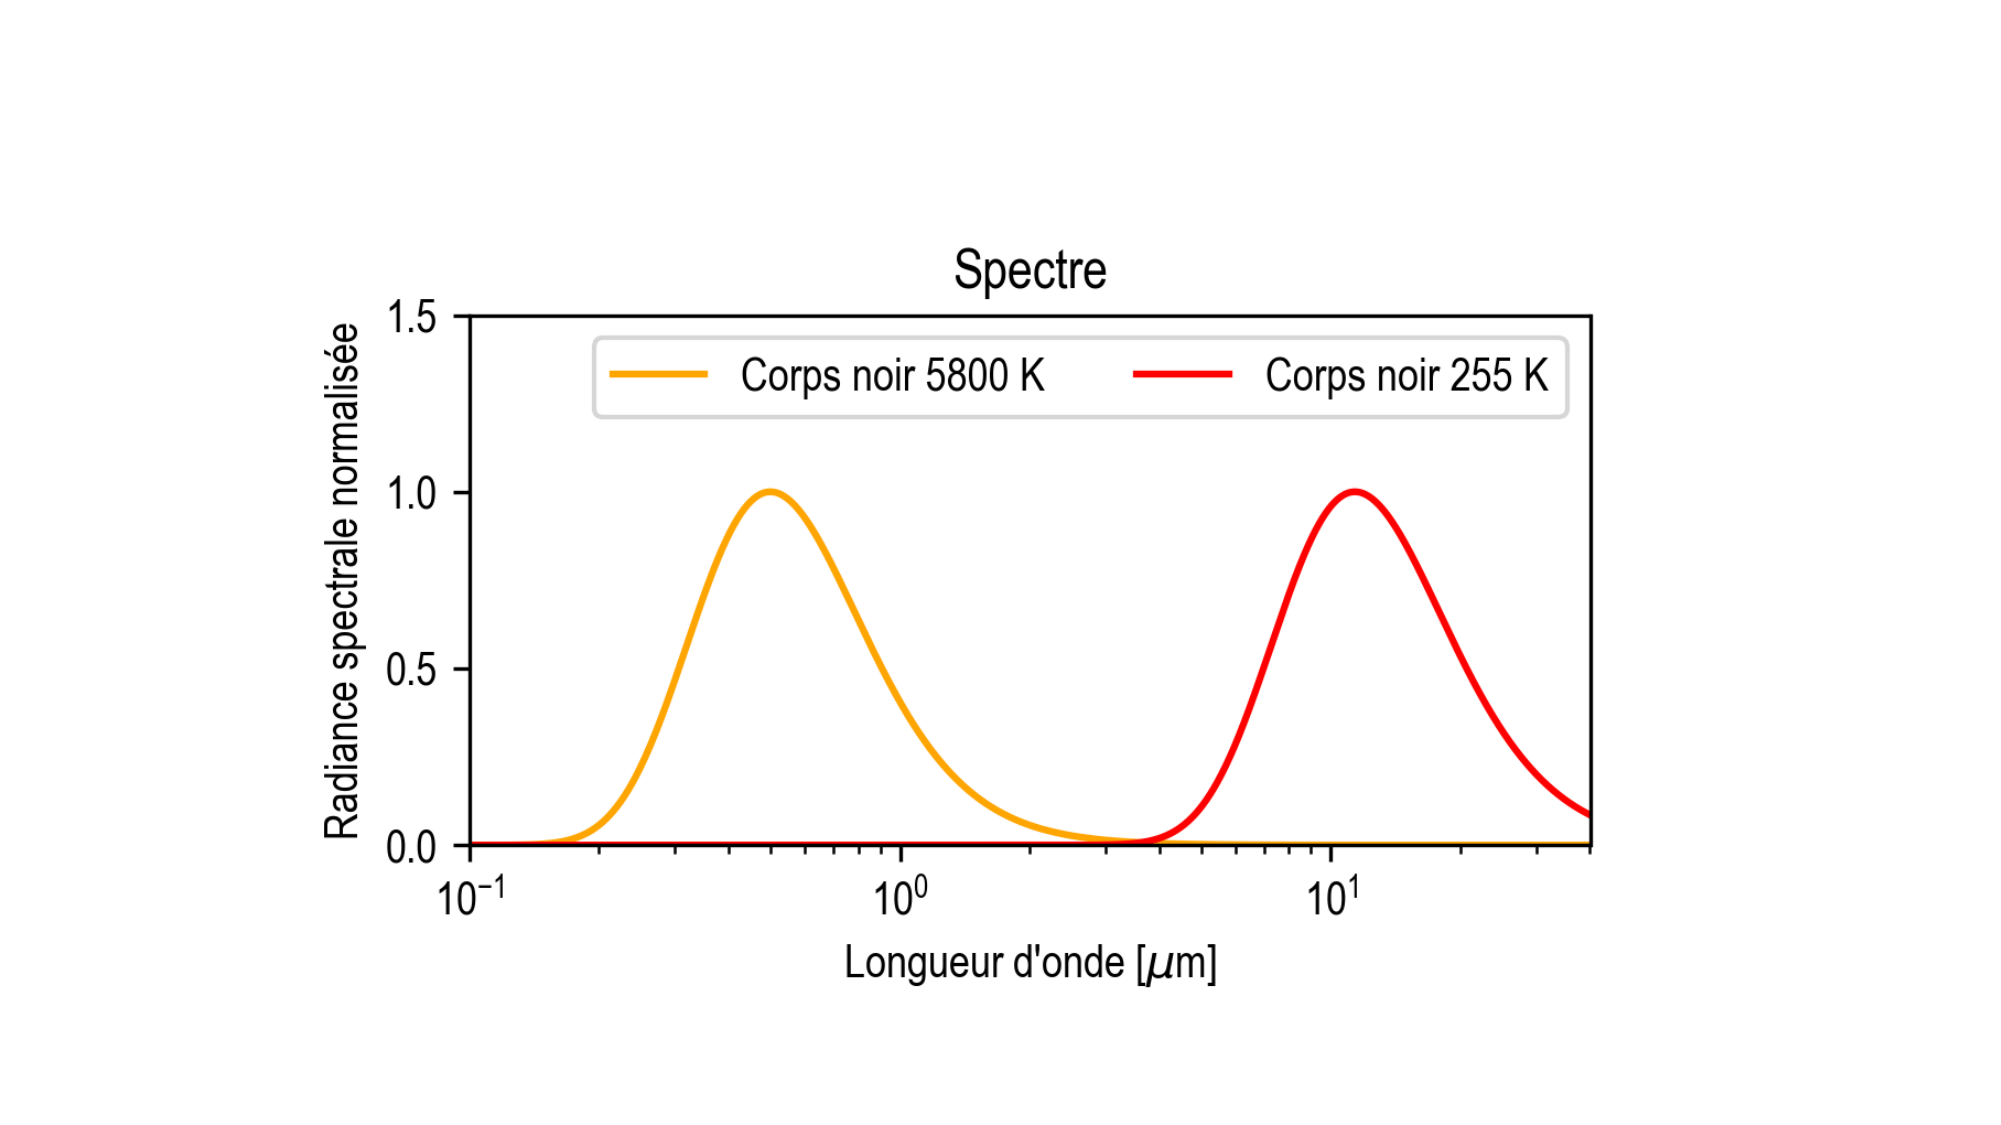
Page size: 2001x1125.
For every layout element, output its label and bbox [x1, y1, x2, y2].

list [193, 201, 1681, 1028]
